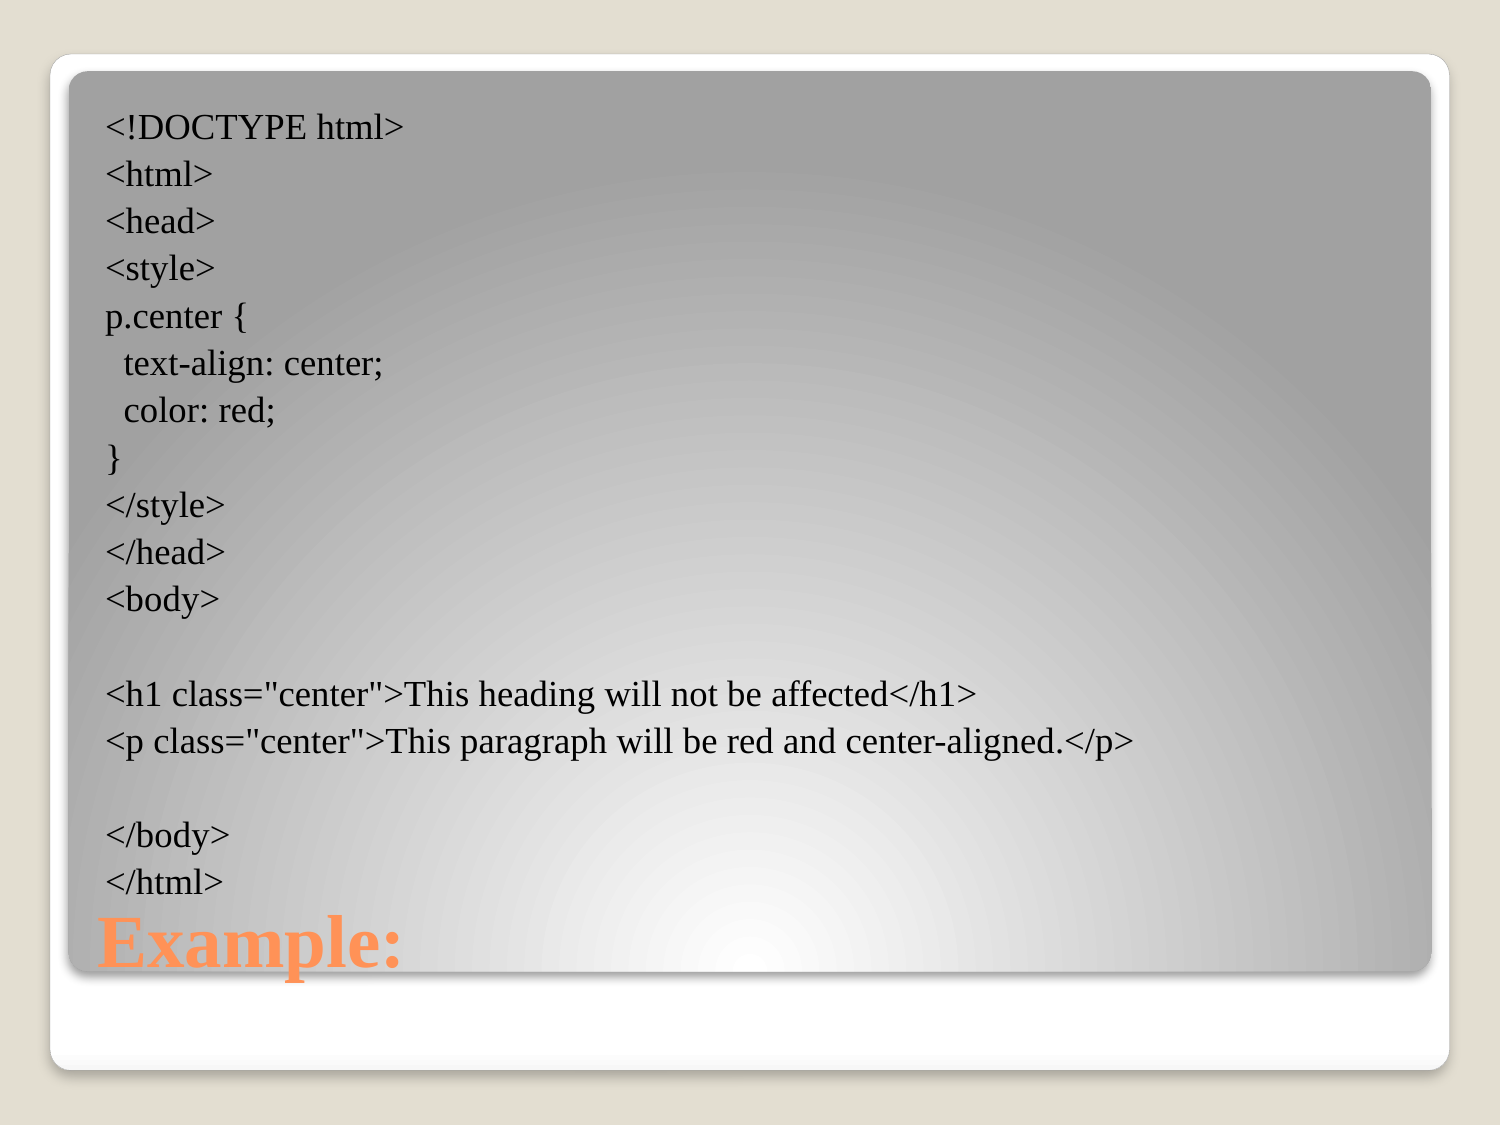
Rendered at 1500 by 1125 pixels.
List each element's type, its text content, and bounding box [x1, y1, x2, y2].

list <!DOCTYPE html> <html> <head> <style> p.center { text-align: center; color: red; } </style> </head> <body> <h1 class="center">This heading will not be affected</h1> <p class="center">This paragraph will be red and center-aligned.</p> </body> </html> [75, 87, 1425, 913]
title Example: [82, 817, 1425, 990]
